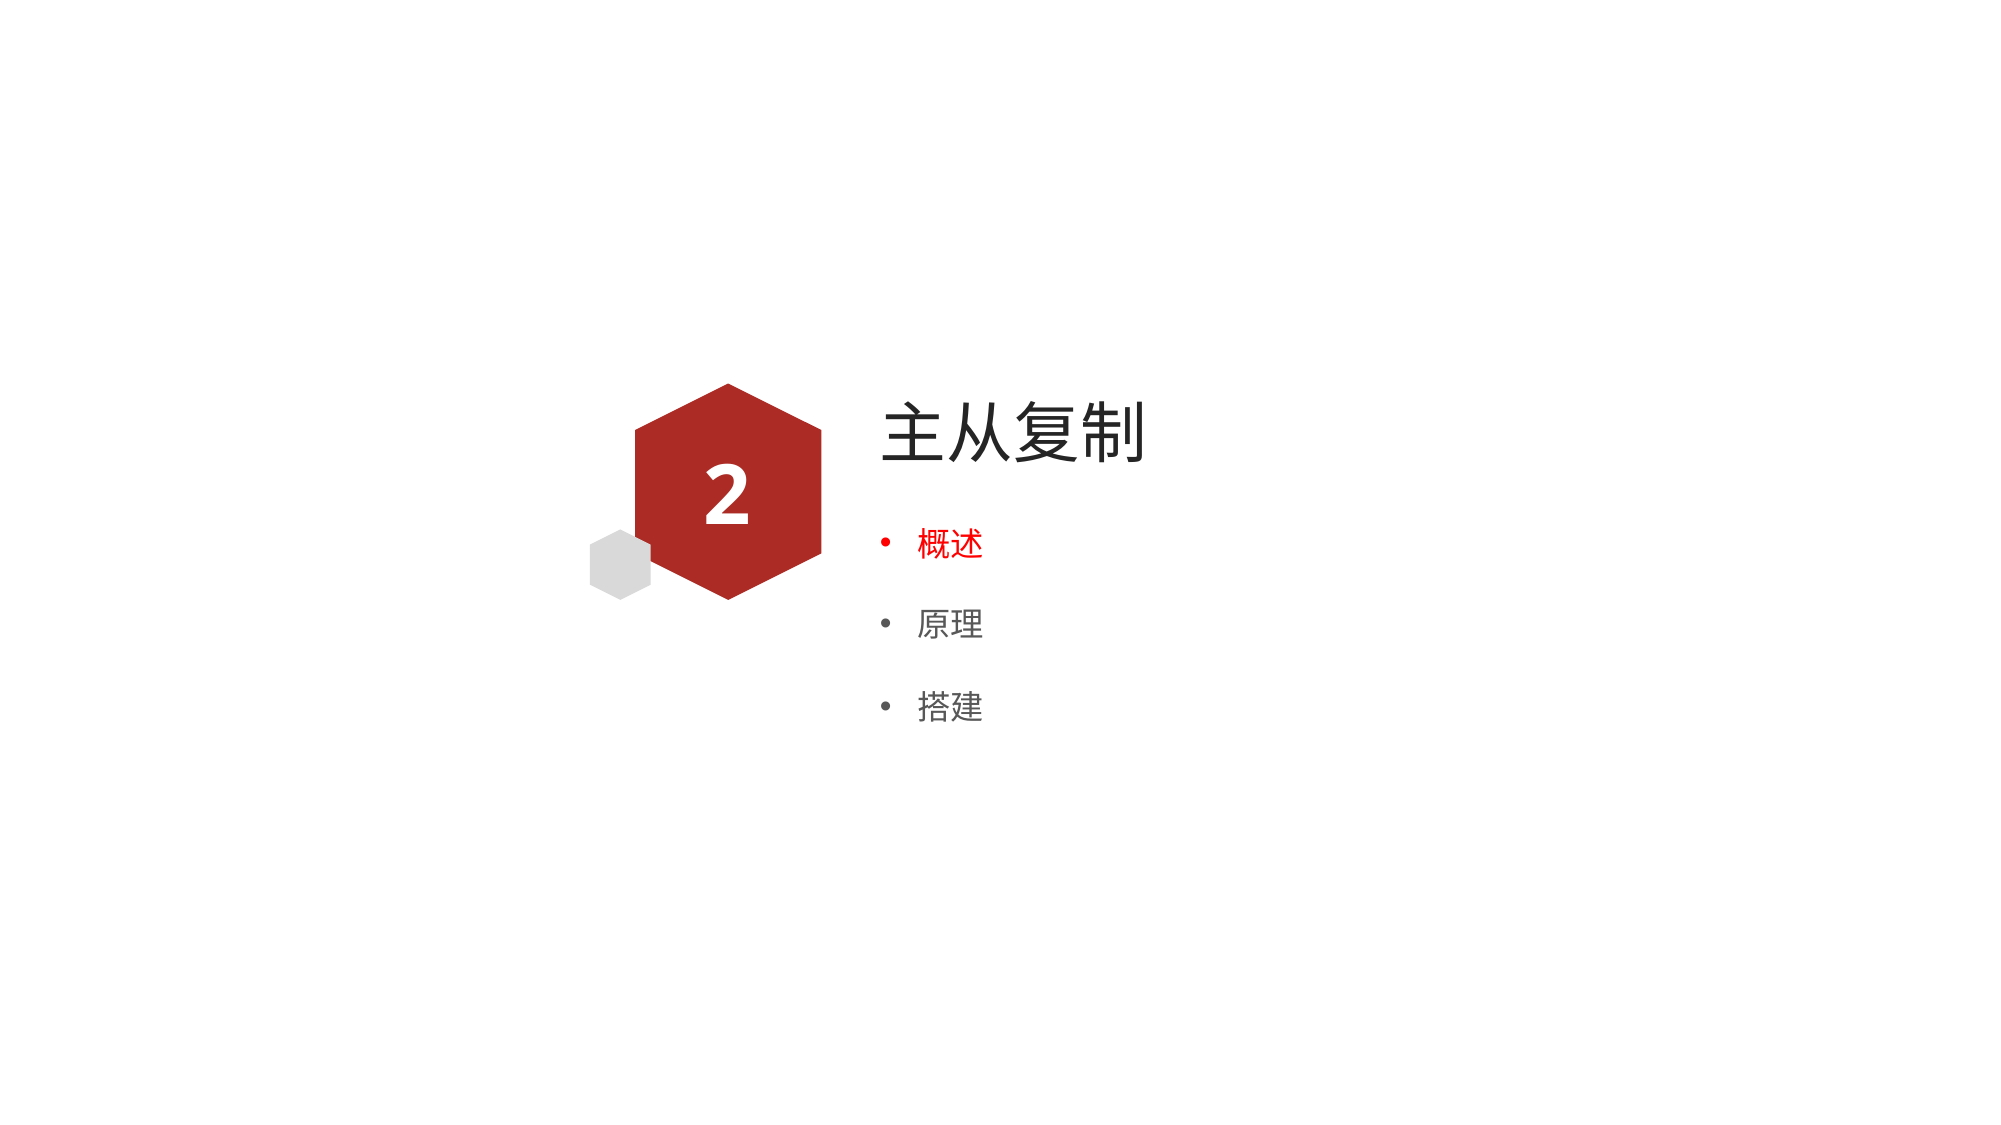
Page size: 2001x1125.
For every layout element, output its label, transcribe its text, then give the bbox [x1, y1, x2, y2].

title 主从复制 [878, 388, 1150, 579]
text_box [635, 383, 822, 600]
text_box [589, 529, 651, 600]
text_box 概述 [877, 520, 987, 563]
text_box 2 [701, 439, 758, 542]
text_box 原理 搭建 [877, 601, 987, 727]
